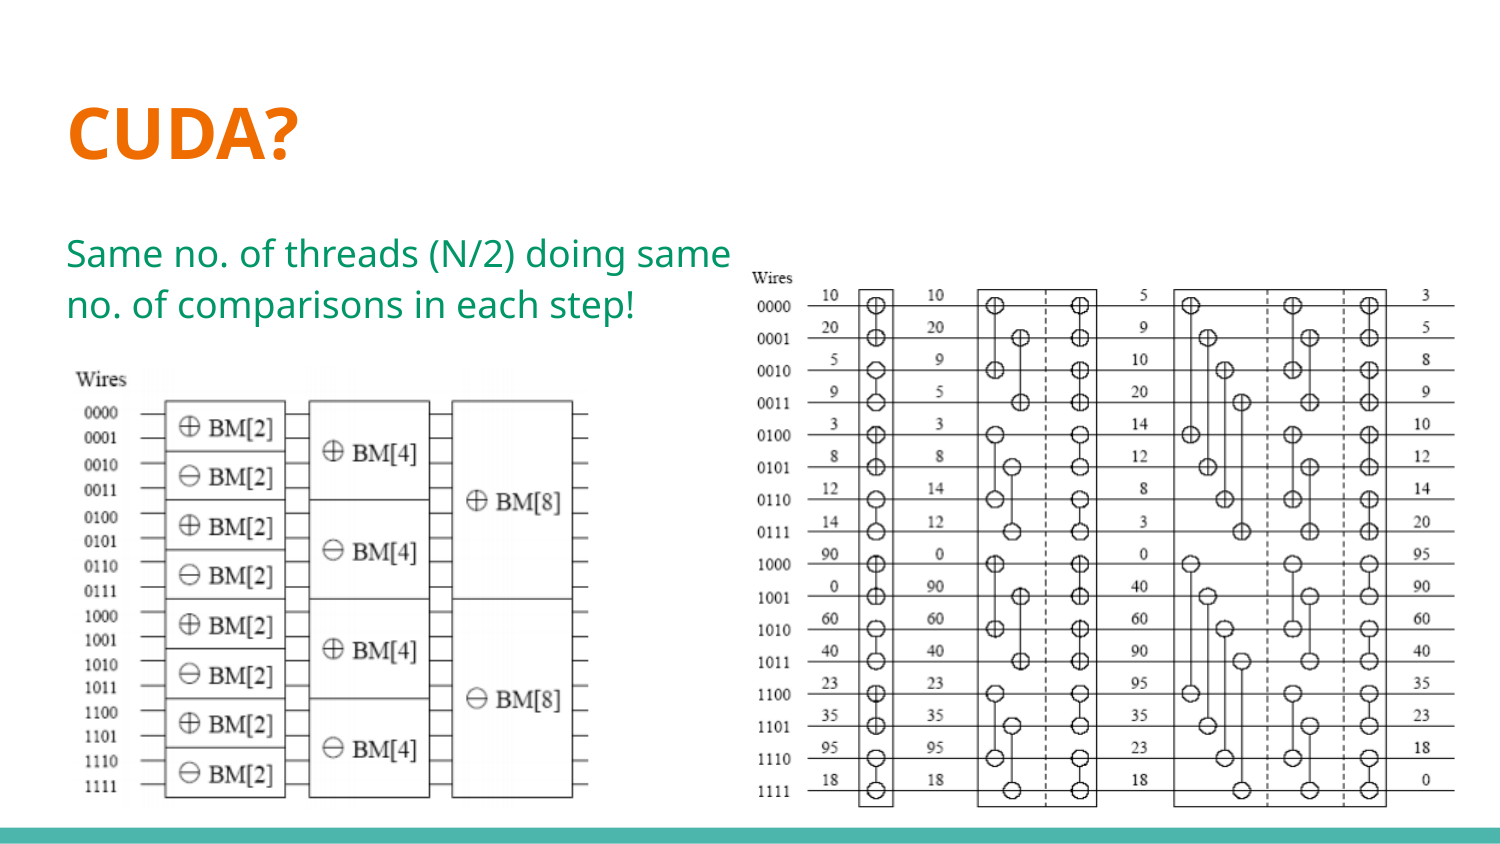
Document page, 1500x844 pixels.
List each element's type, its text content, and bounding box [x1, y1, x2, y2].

picture [746, 265, 1469, 820]
picture [71, 366, 603, 813]
title CUDA? [51, 72, 1449, 189]
list Same no. of threads (N/2) doing same no. of comparisons in each step! [51, 207, 1449, 750]
